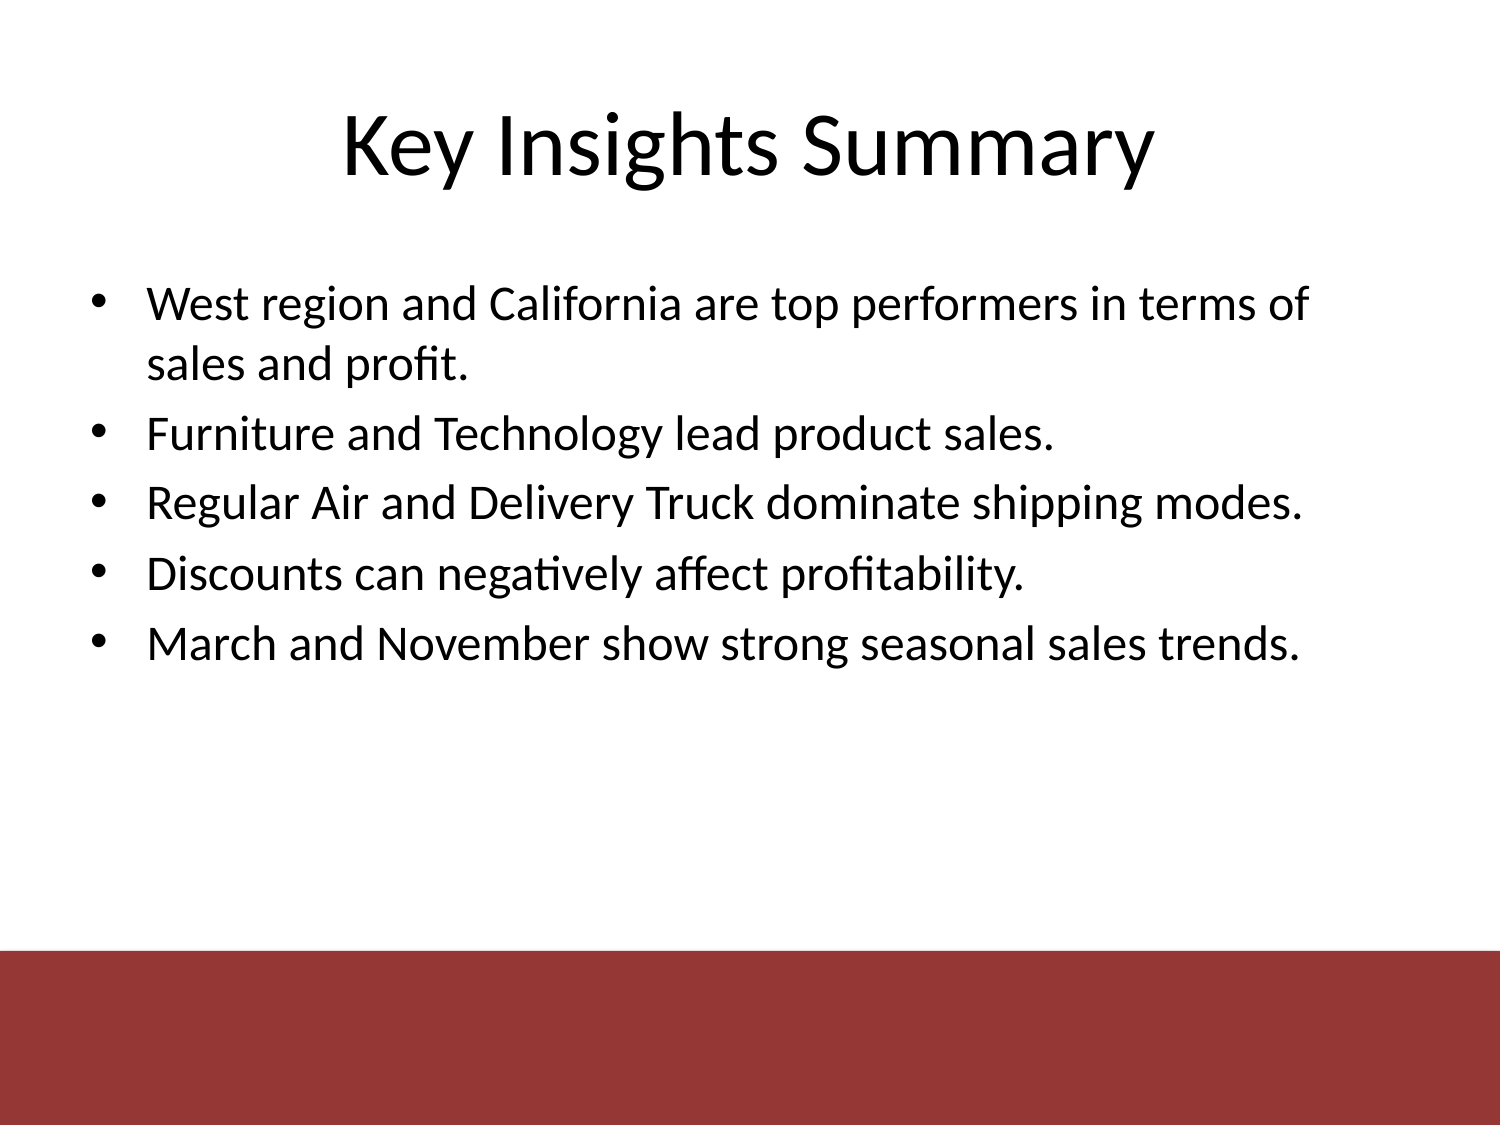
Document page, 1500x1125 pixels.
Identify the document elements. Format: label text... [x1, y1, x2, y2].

text_box [0, 950, 1500, 1125]
title Key Insights Summary [75, 45, 1425, 233]
list West region and California are top performers in terms of sales and profit. Furniture and Technology lead product sales. Regular Air and Delivery Truck dominate shipping modes. Discounts can negatively affect profitability. March and November show strong seasonal sales trends. [75, 262, 1425, 949]
